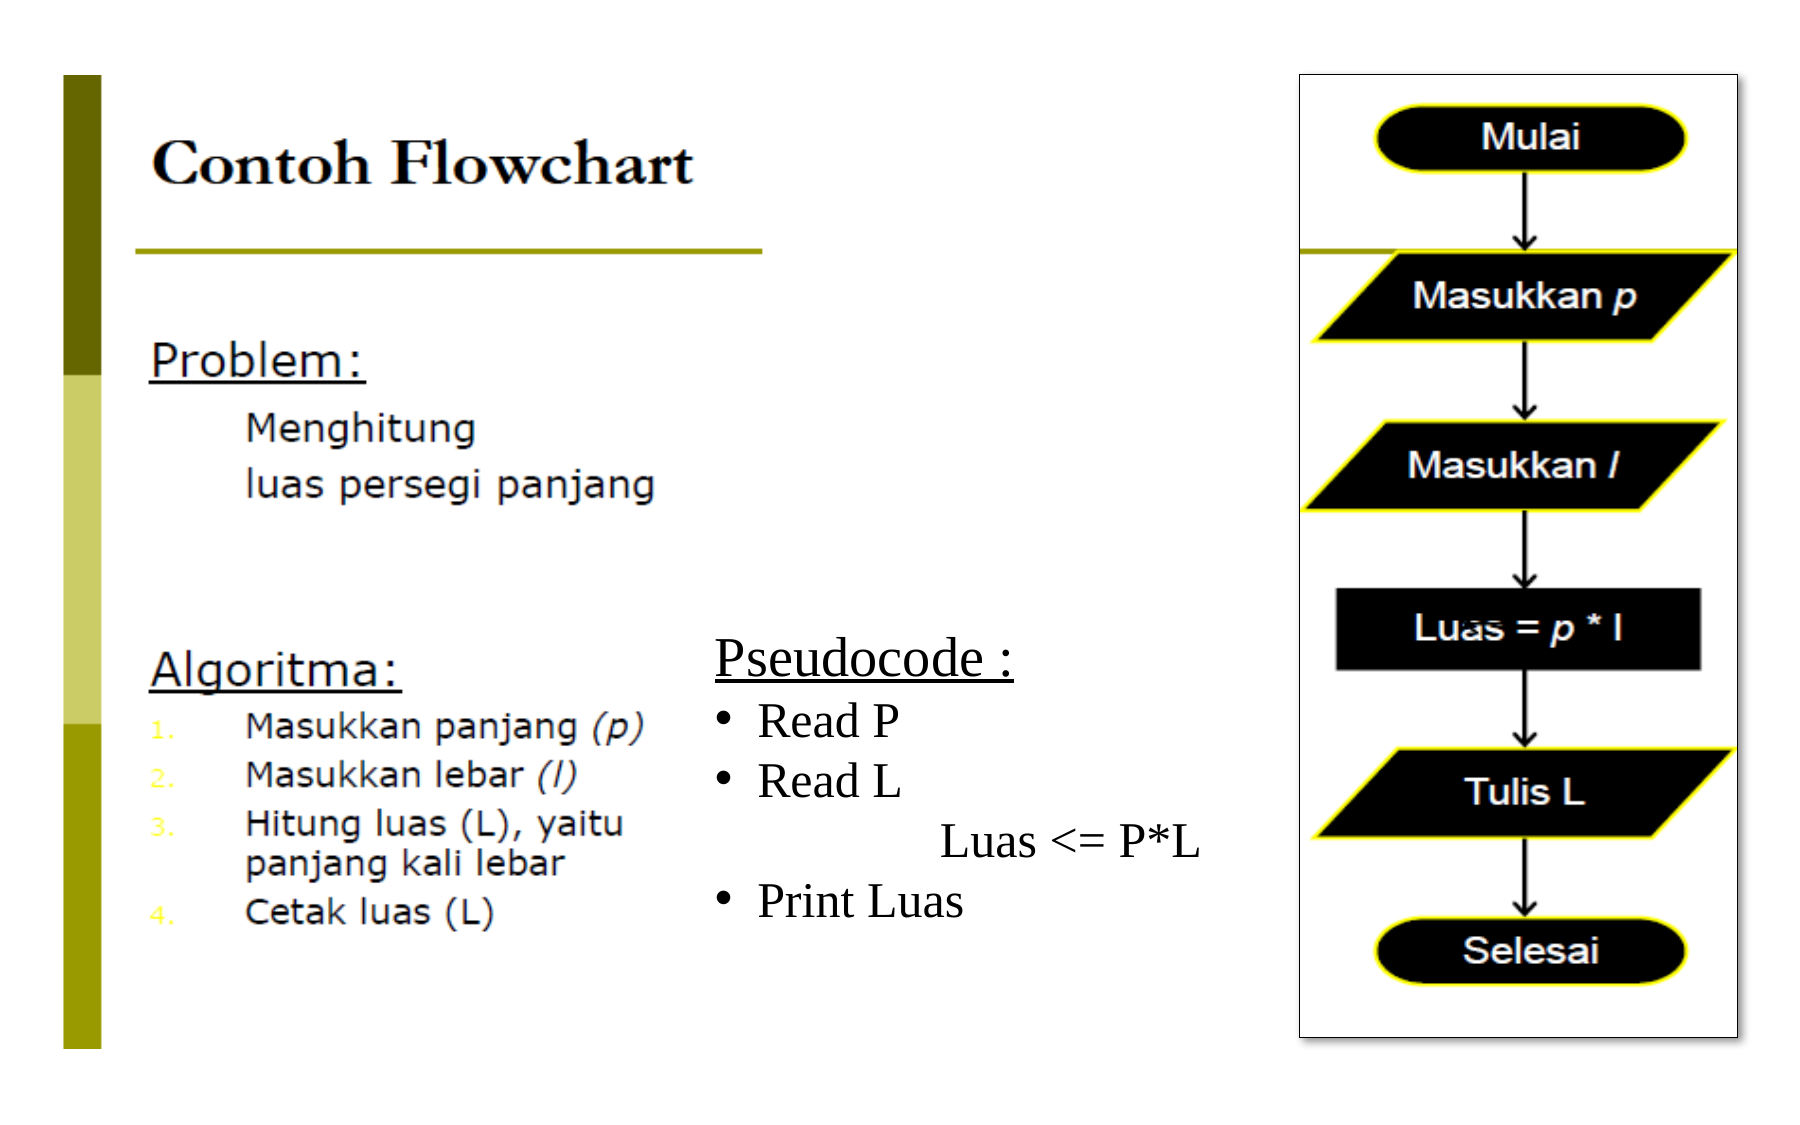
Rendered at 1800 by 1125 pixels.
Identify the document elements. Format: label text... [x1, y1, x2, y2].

text_box Pseudocode : Read P Read L Luas <= P*L Print Luas [766, 612, 1263, 1003]
picture [62, 74, 763, 1049]
picture [1299, 74, 1738, 1038]
